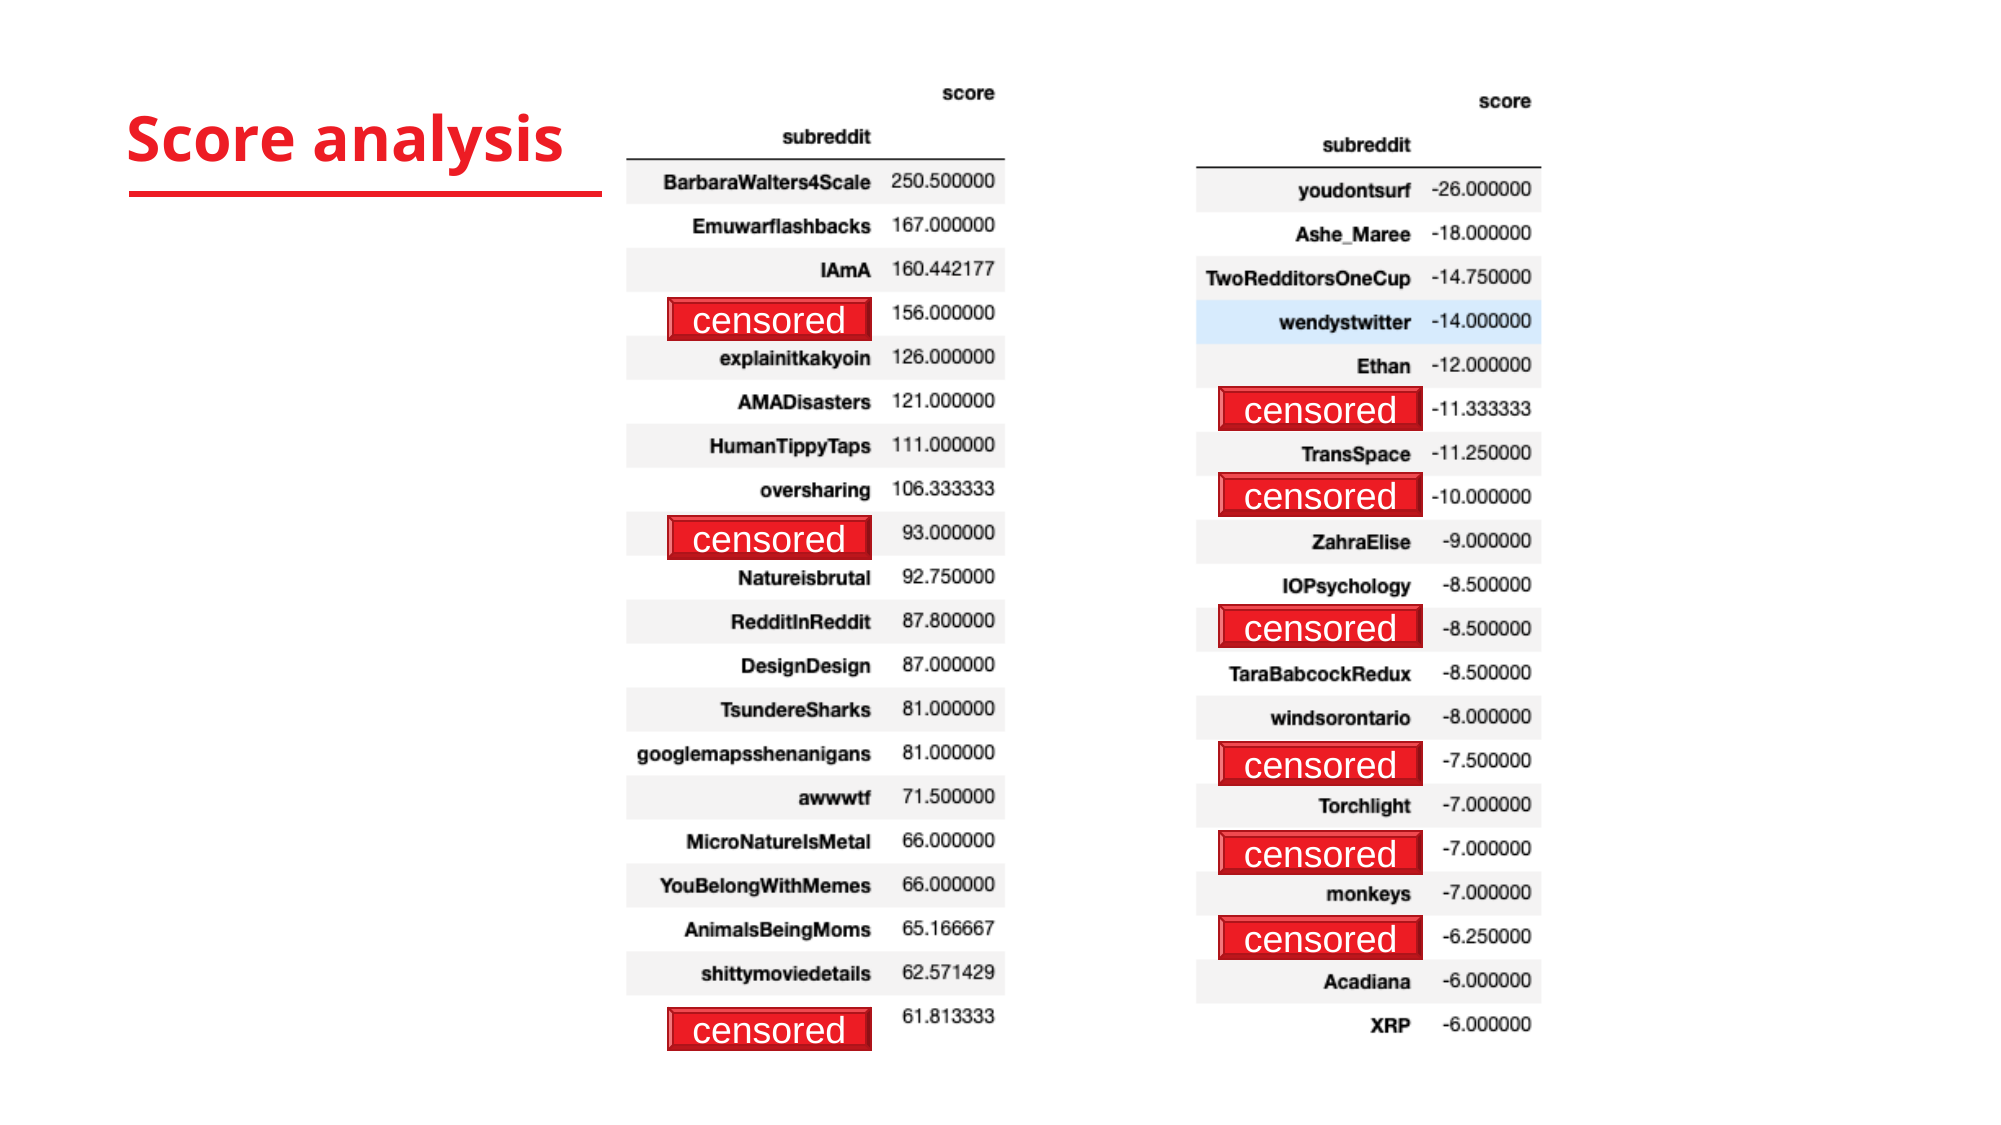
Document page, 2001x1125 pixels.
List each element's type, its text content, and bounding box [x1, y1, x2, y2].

title Score analysis [111, 32, 1869, 250]
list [625, 74, 1033, 1051]
picture [1190, 74, 1597, 1051]
